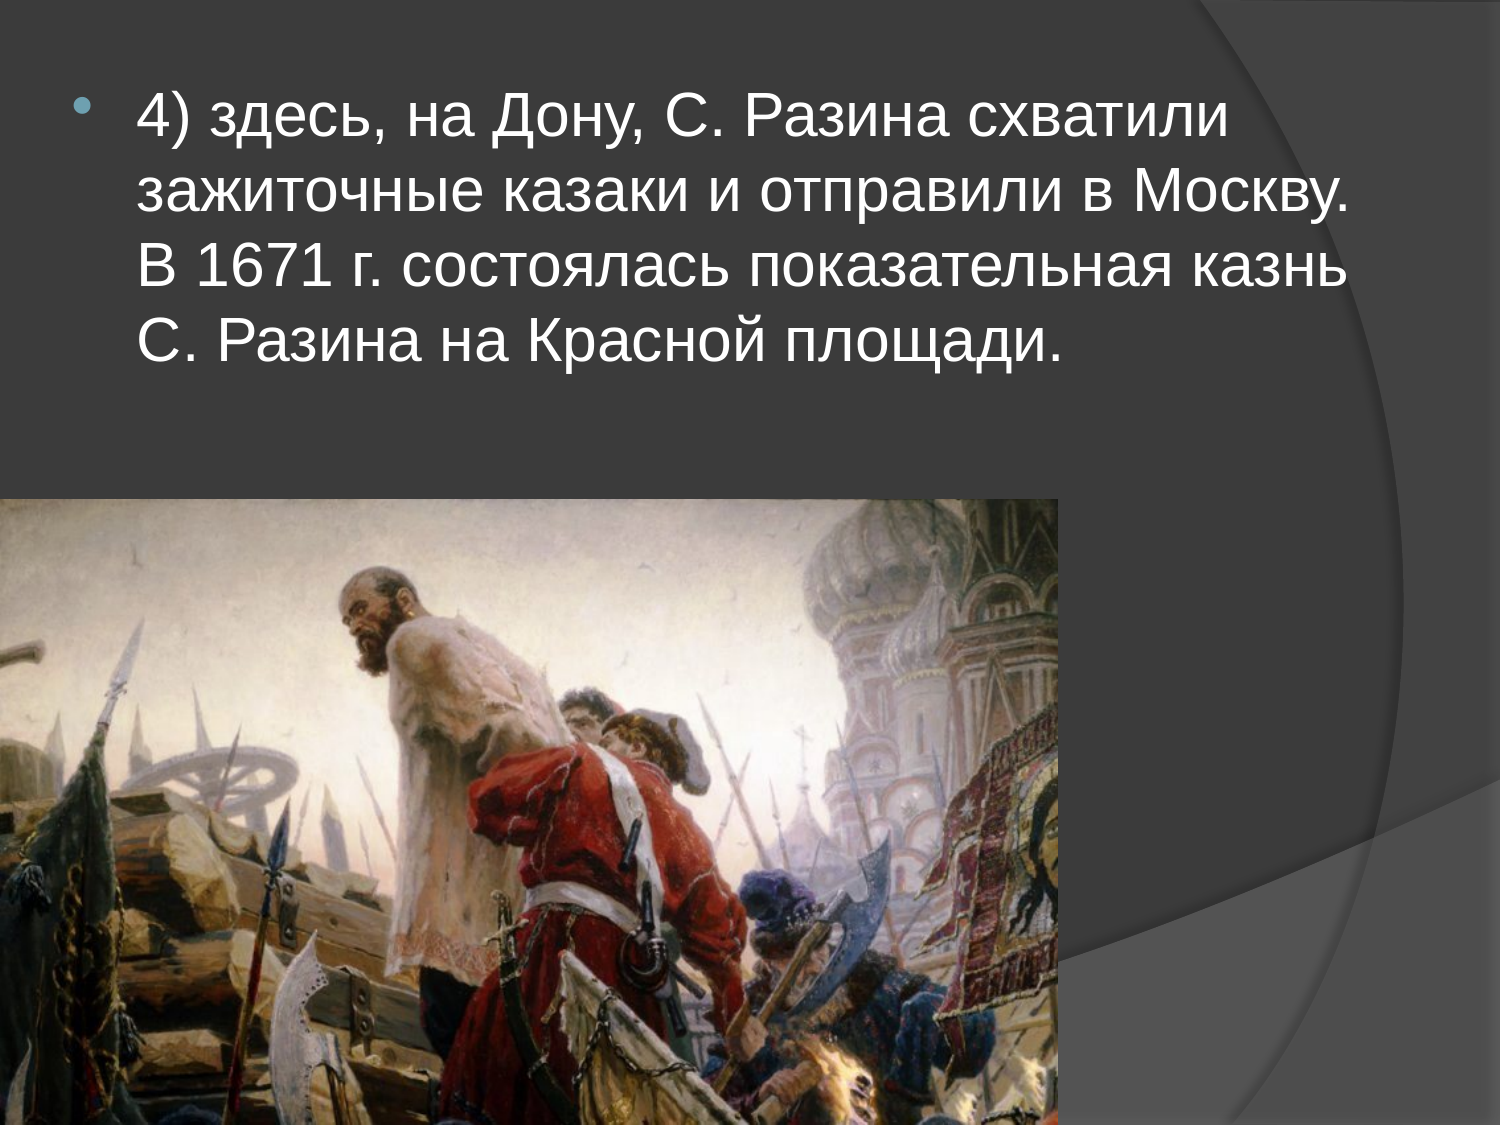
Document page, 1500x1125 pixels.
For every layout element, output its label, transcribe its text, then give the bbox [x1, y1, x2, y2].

list 4) здесь, на Дону, С. Разина схватили зажиточные казаки и отправили в Москву. В 1671 г. состоялась показательная казнь С. Разина на Красной площади. [53, 66, 1400, 634]
picture [0, 498, 1058, 1125]
